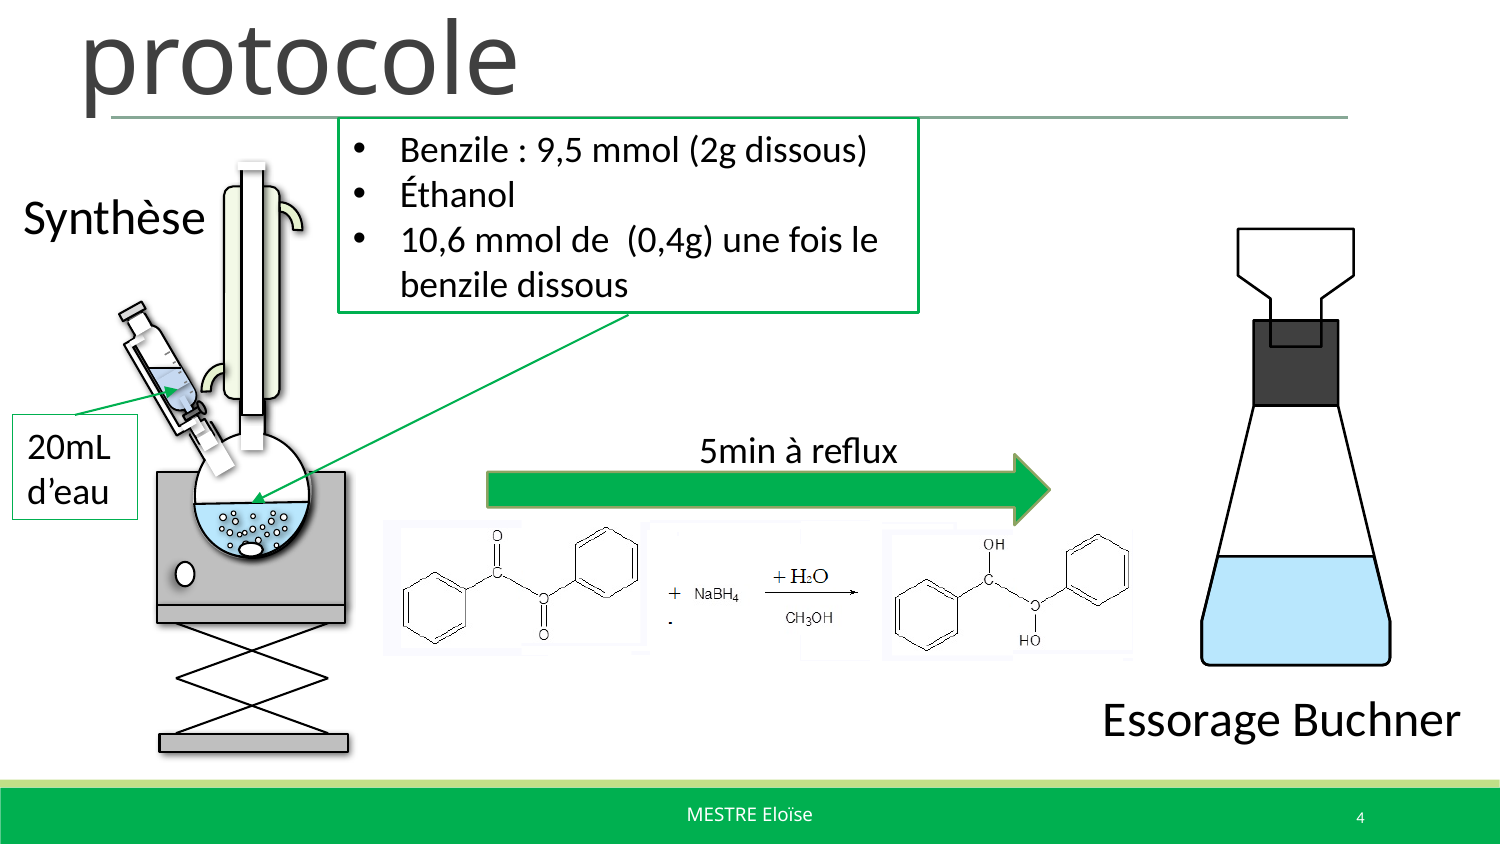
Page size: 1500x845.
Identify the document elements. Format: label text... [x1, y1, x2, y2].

title Réduction du benzile : protocole [63, 8, 1431, 114]
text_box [7, 117, 1500, 756]
slide_number 4 [1218, 795, 1380, 840]
